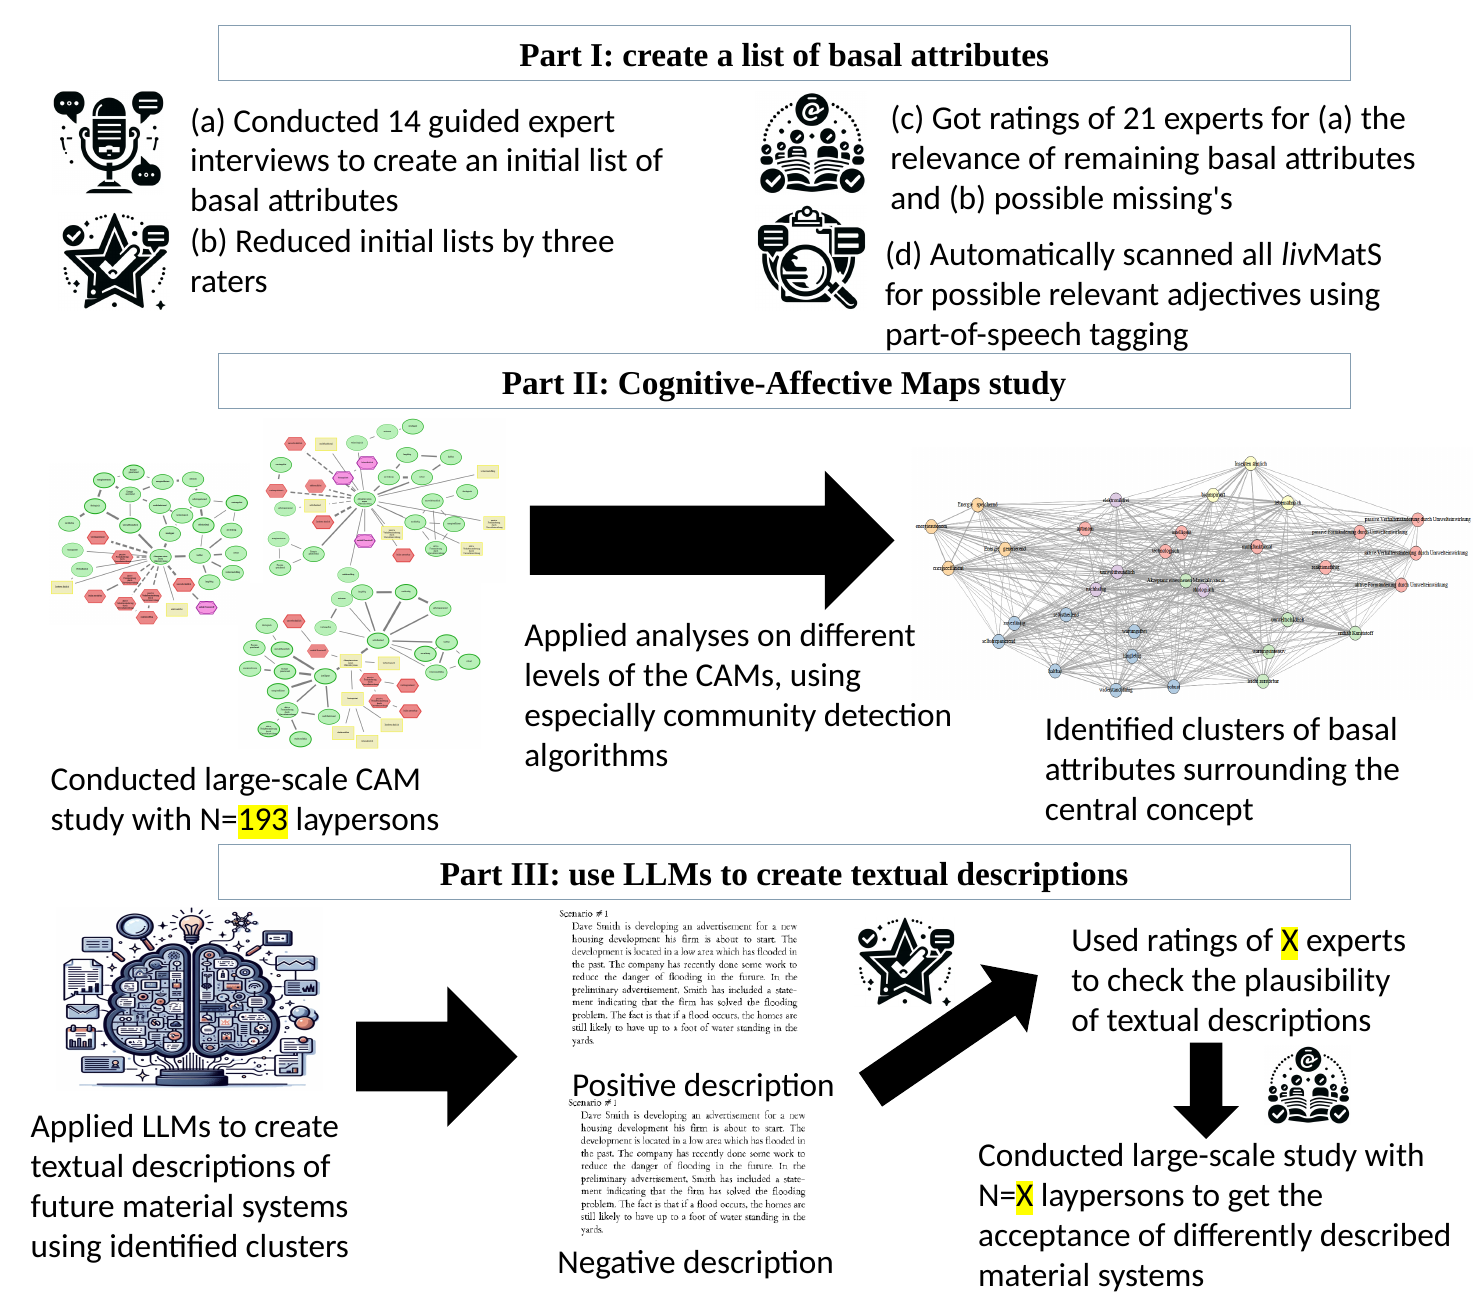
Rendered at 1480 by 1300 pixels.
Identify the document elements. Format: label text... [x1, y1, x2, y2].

text_box Conducted large-scale study with N=X laypersons to get the acceptance of differently described material systems [963, 1125, 1470, 1300]
text_box [884, 964, 1038, 1055]
text_box (c) Got ratings of 21 experts for (a) the relevance of remaining basal attributes and (b) possible missing's [875, 88, 1441, 224]
text_box (d) Automatically scanned all livMatS for possible relevant adjectives using part-of-speech tagging [870, 225, 1436, 360]
text_box [356, 986, 518, 1127]
text_box [1173, 1042, 1239, 1125]
picture [911, 447, 1473, 700]
picture [562, 1093, 811, 1240]
picture [49, 418, 506, 749]
picture [554, 904, 803, 1051]
text_box Applied analyses on different levels of the CAMs, using especially community detection algorithms [509, 605, 1002, 781]
text_box (a) Conducted 14 guided expert interviews to create an initial list of basal attributes [175, 91, 702, 226]
picture [58, 212, 170, 312]
text_box Conducted large-scale CAM study with N=193 laypersons [35, 749, 510, 845]
text_box Part II: Cognitive-Affective Maps study [218, 353, 1351, 409]
text_box (b) Reduced initial lists by three raters [175, 212, 673, 307]
picture [755, 205, 867, 312]
text_box Used ratings of X experts to check the plausibility of textual descriptions [1056, 911, 1436, 1046]
text_box Positive description [557, 1055, 959, 1111]
text_box Applied LLMs to create textual descriptions of future material systems using identified clusters [15, 1097, 417, 1272]
text_box [529, 470, 895, 605]
picture [1264, 1045, 1351, 1125]
text_box Part I: create a list of basal attributes [218, 25, 1351, 81]
picture [854, 917, 955, 1007]
picture [52, 90, 164, 195]
text_box Identified clusters of basal attributes surrounding the central concept [1030, 699, 1480, 835]
text_box Negative description [542, 1232, 944, 1288]
picture [755, 91, 867, 195]
picture [56, 907, 323, 1091]
text_box Part III: use LLMs to create textual descriptions [218, 844, 1351, 900]
